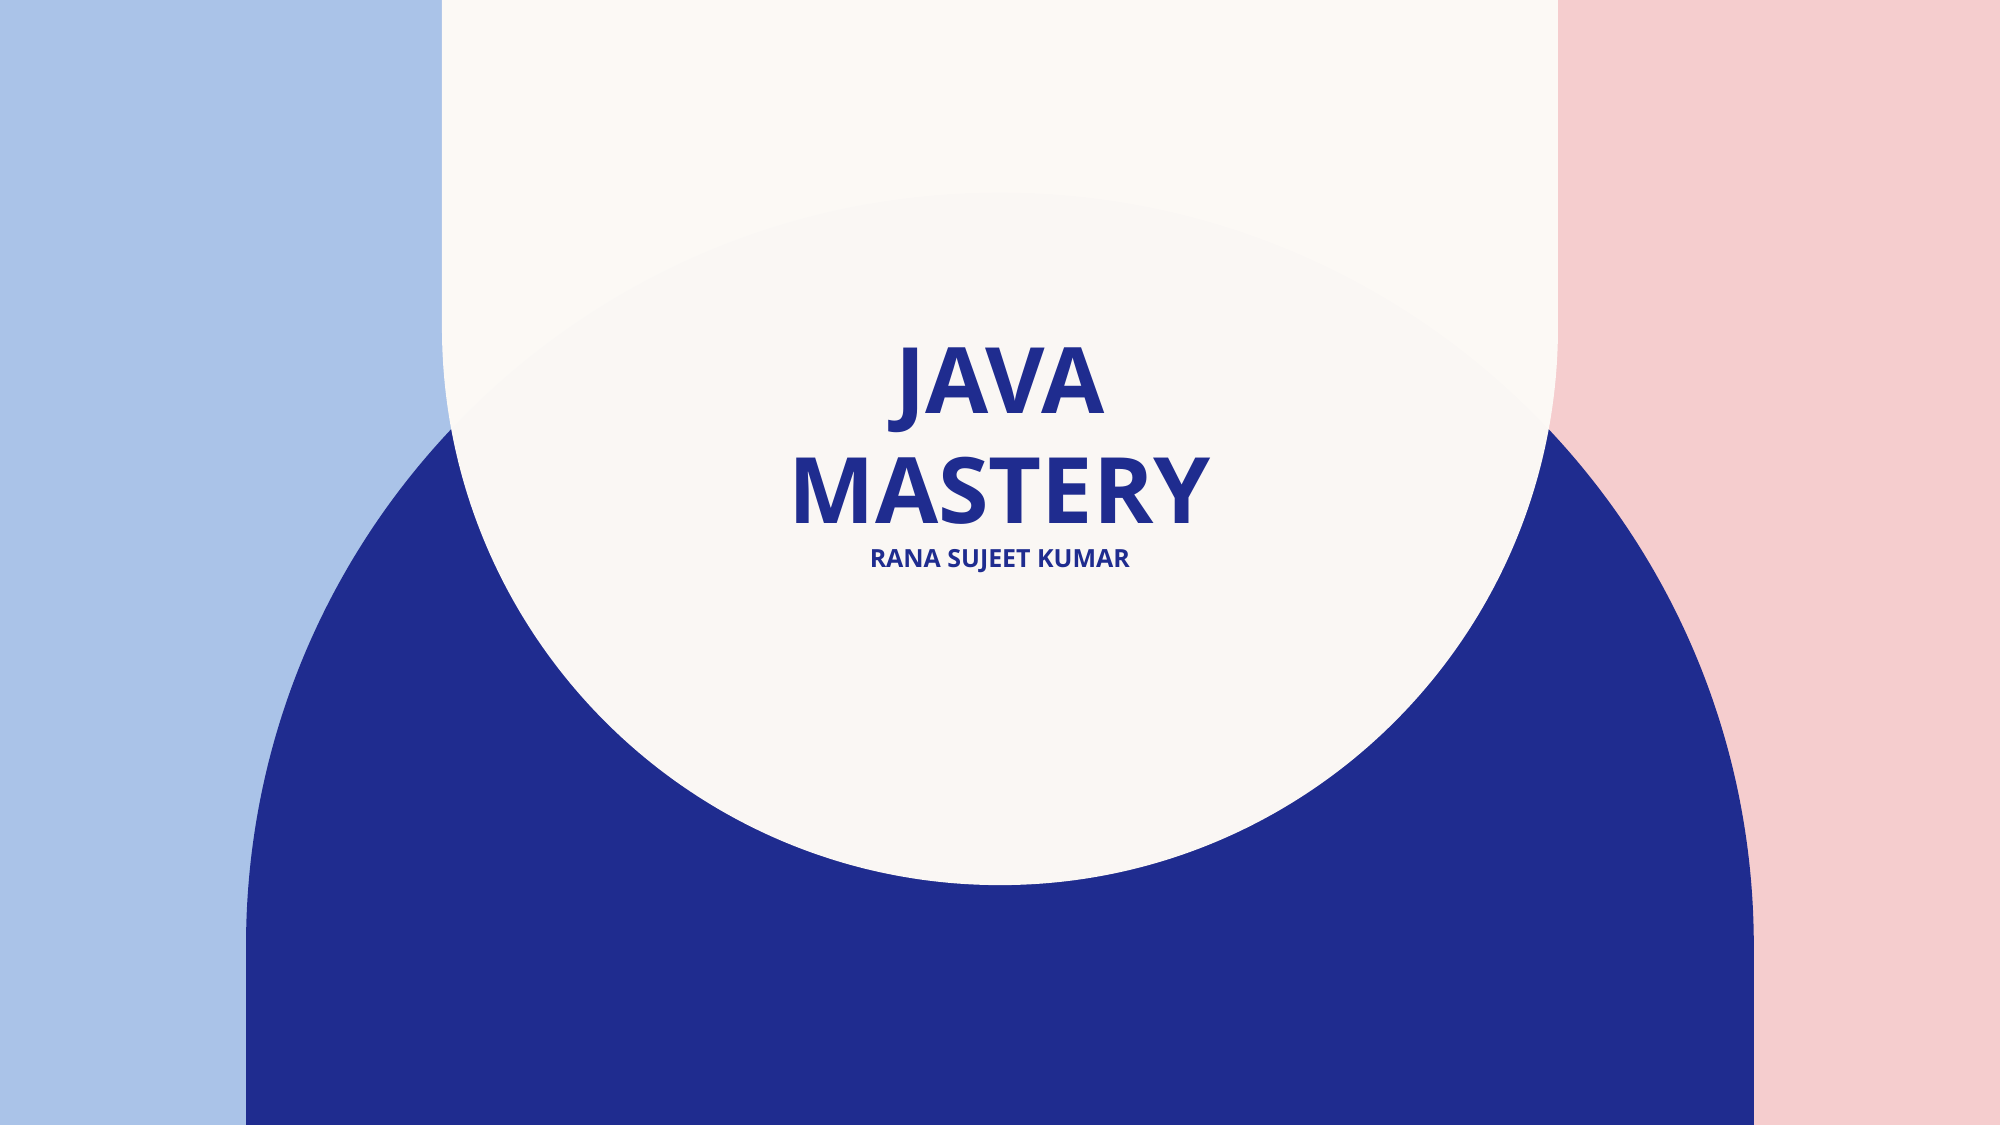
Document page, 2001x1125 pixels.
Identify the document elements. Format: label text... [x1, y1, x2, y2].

title Java mastery Rana sujeet kumar [475, 132, 1525, 762]
